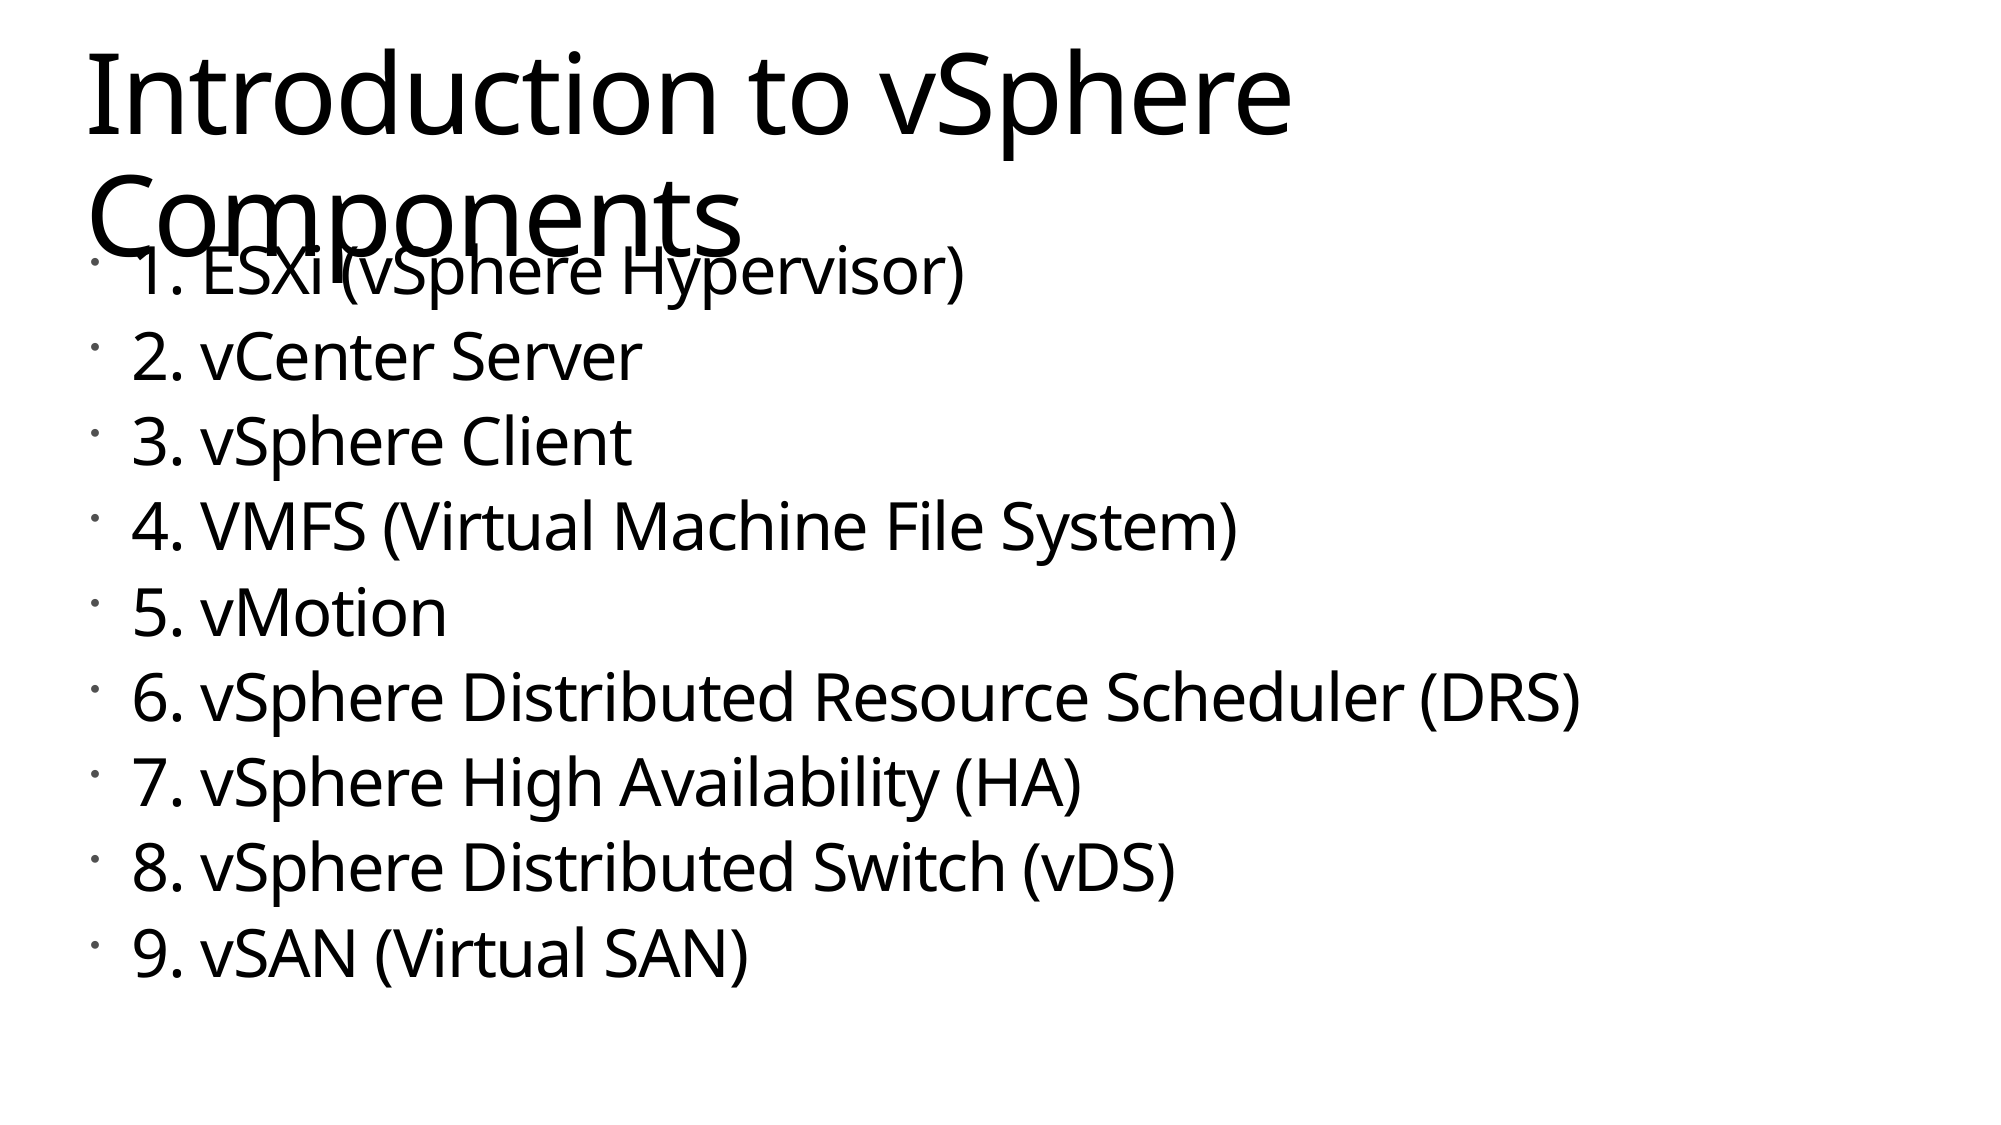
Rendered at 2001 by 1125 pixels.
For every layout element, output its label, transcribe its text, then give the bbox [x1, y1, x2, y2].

list 1. ESXi (vSphere Hypervisor) 2. vCenter Server 3. vSphere Client 4. VMFS (Virtual Machine File System) 5. vMotion 6. vSphere Distributed Resource Scheduler (DRS) 7. vSphere High Availability (HA) 8. vSphere Distributed Switch (vDS) 9. vSAN (Virtual SAN) [85, 237, 1915, 1022]
title Introduction to vSphere Components [85, 37, 1915, 161]
